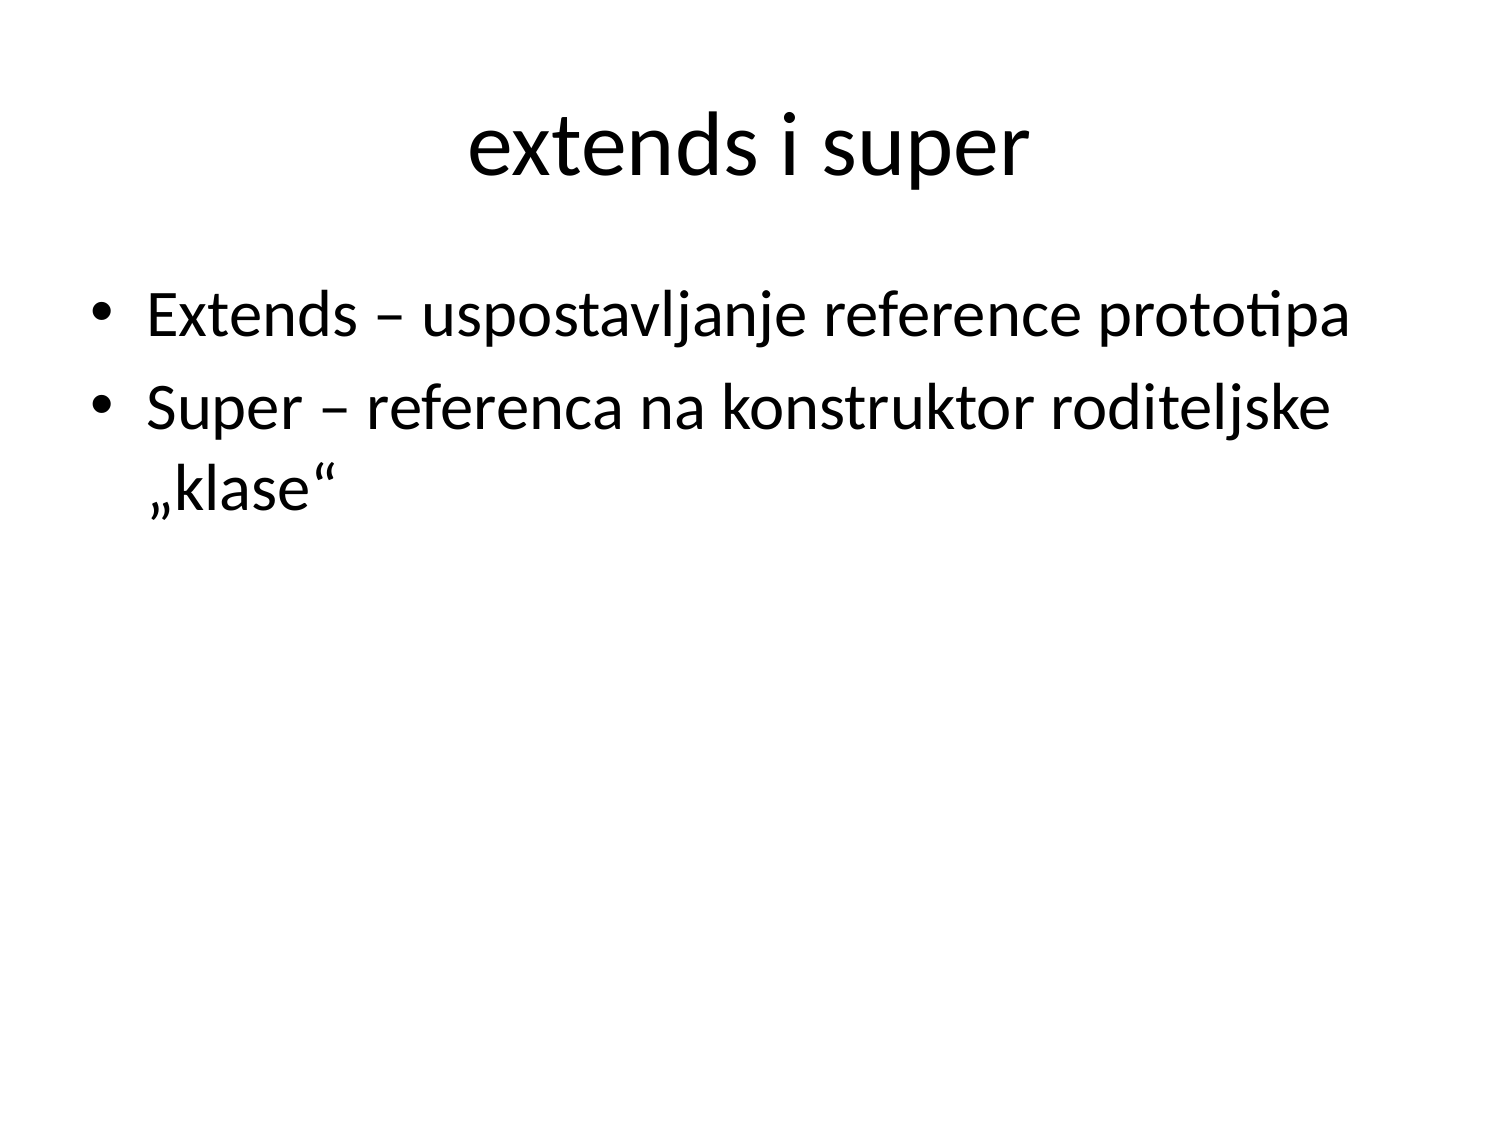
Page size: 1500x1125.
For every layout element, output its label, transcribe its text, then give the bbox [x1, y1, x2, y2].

list Extends – uspostavljanje reference prototipa Super – referenca na konstruktor roditeljske „klase“ [75, 262, 1425, 1005]
title extends i super [75, 45, 1425, 233]
